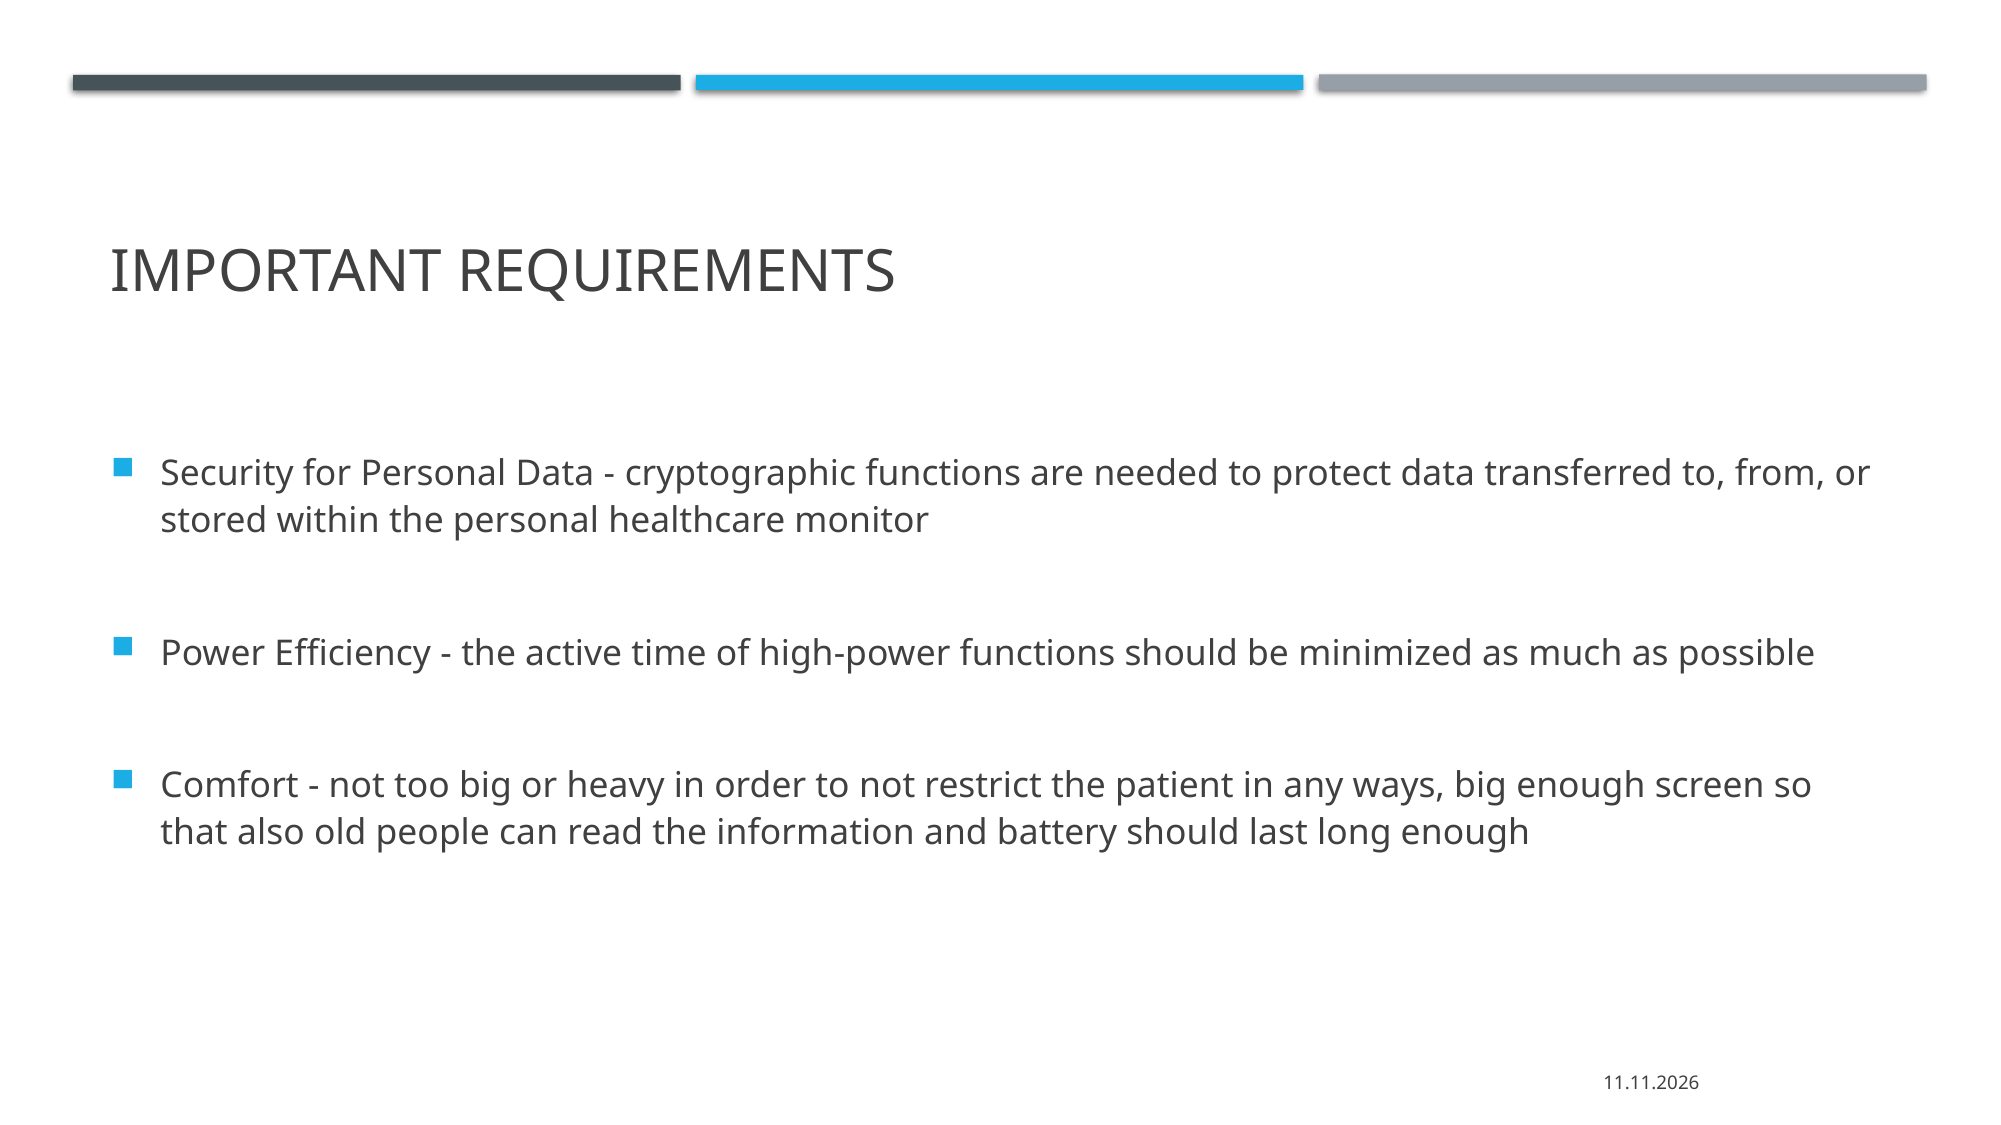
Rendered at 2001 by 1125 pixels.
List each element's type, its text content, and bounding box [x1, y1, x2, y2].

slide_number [1247, 1053, 1715, 1114]
title Important requirements [95, 115, 1905, 311]
list Security for Personal Data - cryptographic functions are needed to protect data transferred to, from, or stored within the personal healthcare monitor Power Efficiency - the active time of high-power functions should be minimized as much as possible Comfort - not too big or heavy in order to not restrict the patient in any ways, big enough screen so that also old people can read the information and battery should last long enough [95, 383, 1905, 981]
